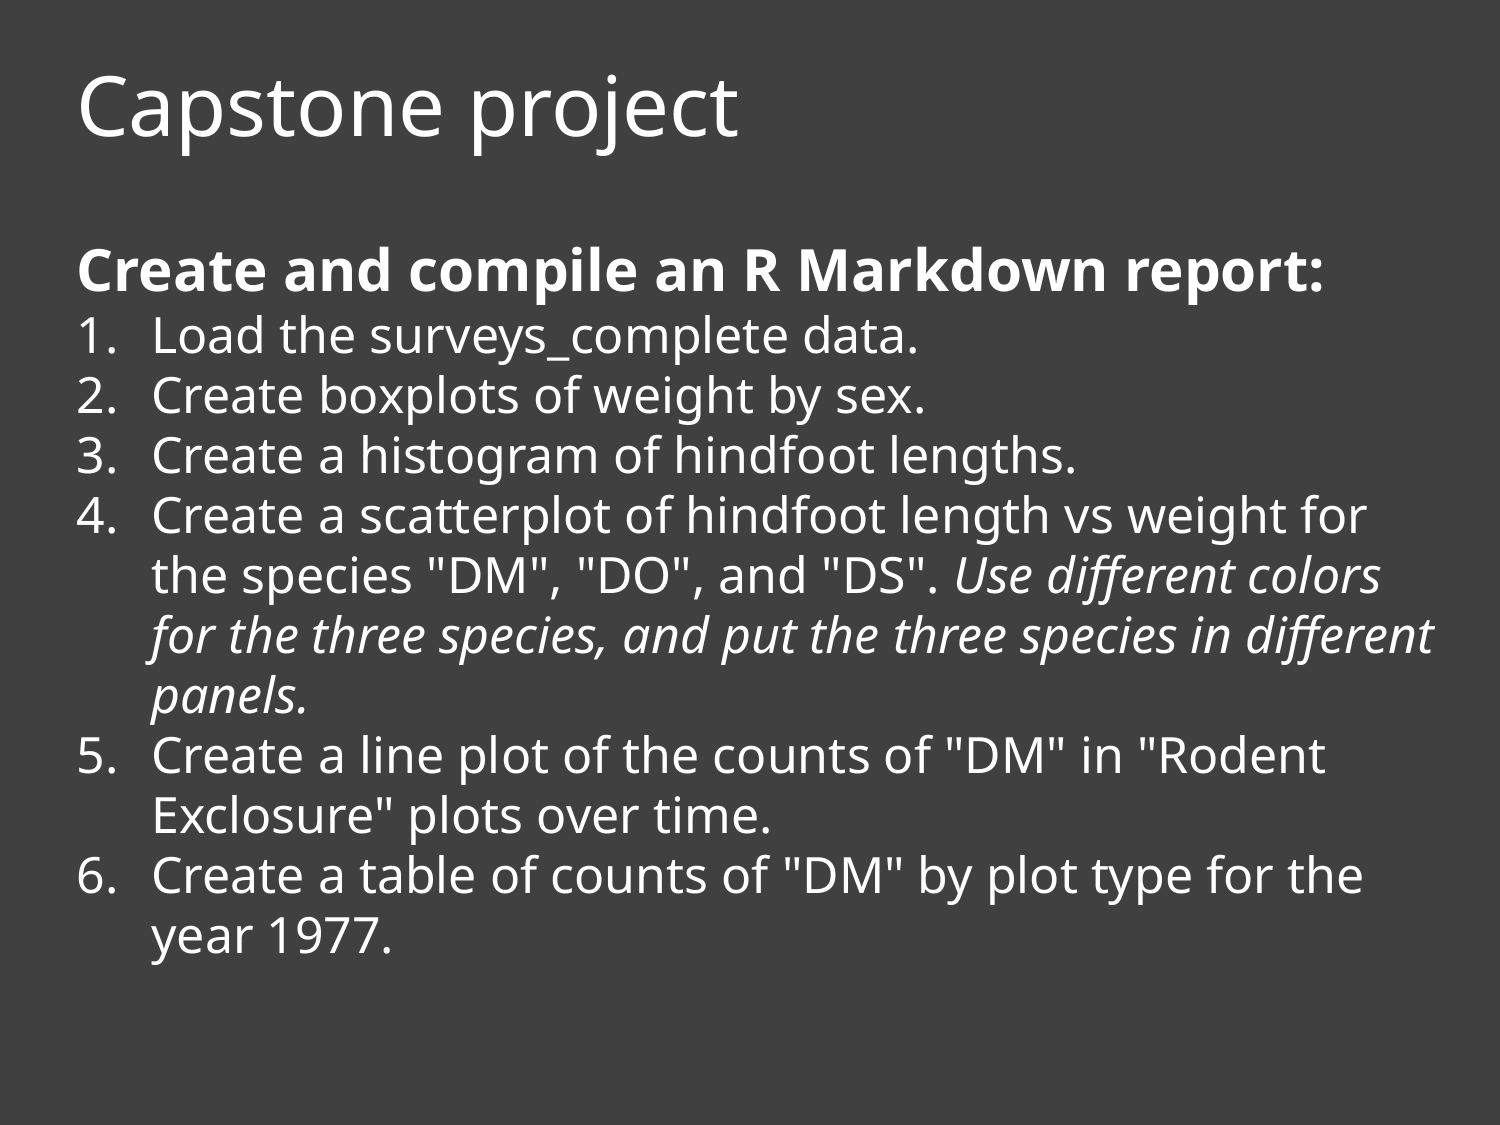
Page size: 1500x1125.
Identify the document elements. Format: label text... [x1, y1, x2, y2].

text_box Capstone project Create and compile an R Markdown report: Load the surveys_complete data. Create boxplots of weight by sex. Create a histogram of hindfoot lengths. Create a scatterplot of hindfoot length vs weight for the species "DM", "DO", and "DS". Use different colors for the three species, and put the three species in different panels. Create a line plot of the counts of "DM" in "Rodent Exclosure" plots over time. Create a table of counts of "DM" by plot type for the year 1977. [61, 45, 1458, 971]
